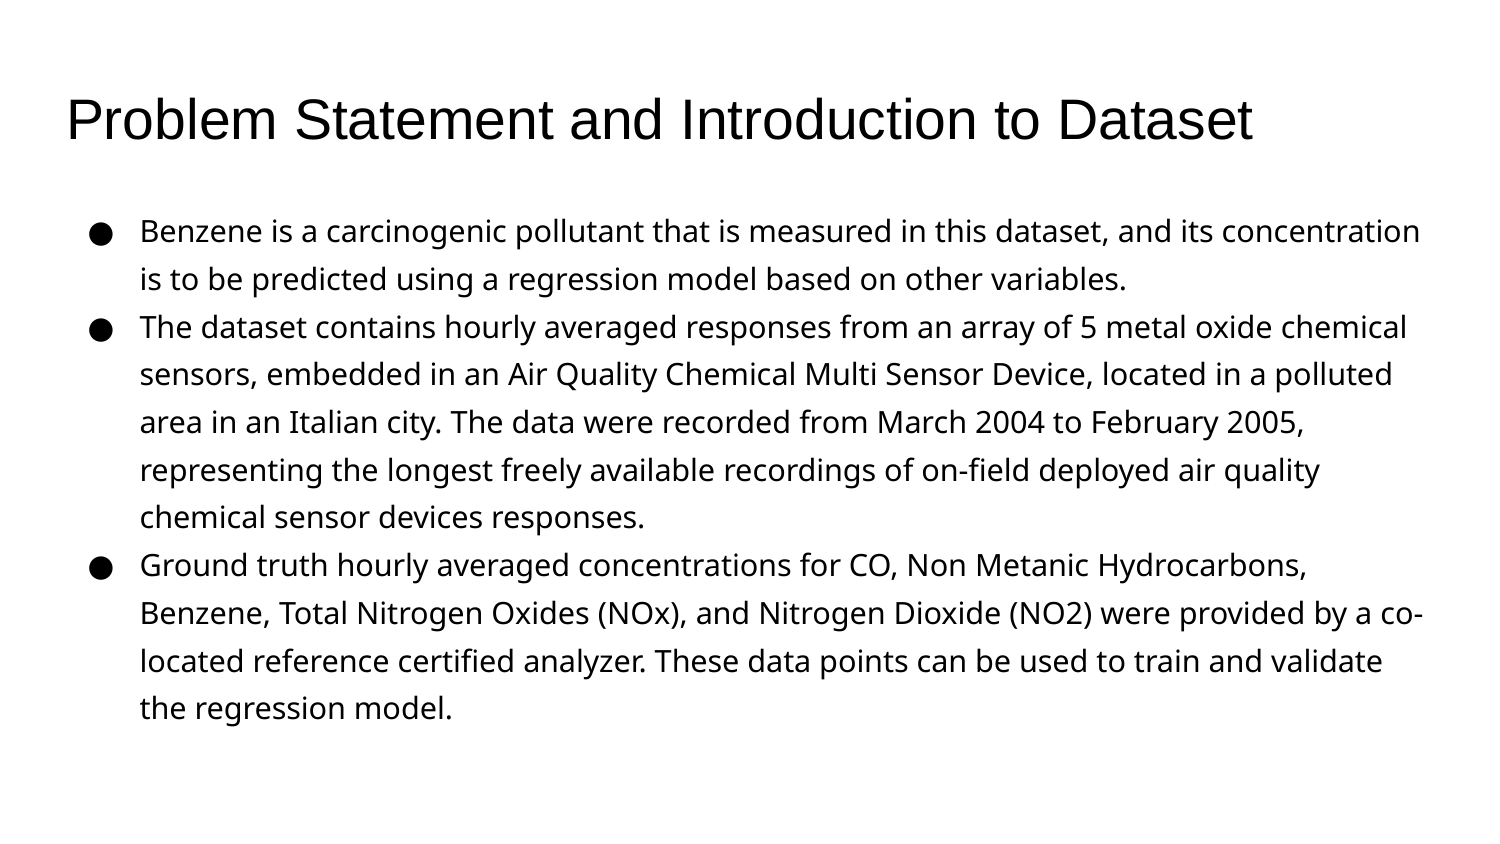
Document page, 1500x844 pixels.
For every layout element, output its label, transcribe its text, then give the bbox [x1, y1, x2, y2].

title Problem Statement and Introduction to Dataset [51, 72, 1449, 167]
list Benzene is a carcinogenic pollutant that is measured in this dataset, and its concentration is to be predicted using a regression model based on other variables. The dataset contains hourly averaged responses from an array of 5 metal oxide chemical sensors, embedded in an Air Quality Chemical Multi Sensor Device, located in a polluted area in an Italian city. The data were recorded from March 2004 to February 2005, representing the longest freely available recordings of on-field deployed air quality chemical sensor devices responses. Ground truth hourly averaged concentrations for CO, Non Metanic Hydrocarbons, Benzene, Total Nitrogen Oxides (NOx), and Nitrogen Dioxide (NO2) were provided by a co-located reference certified analyzer. These data points can be used to train and validate the regression model. [51, 189, 1449, 750]
